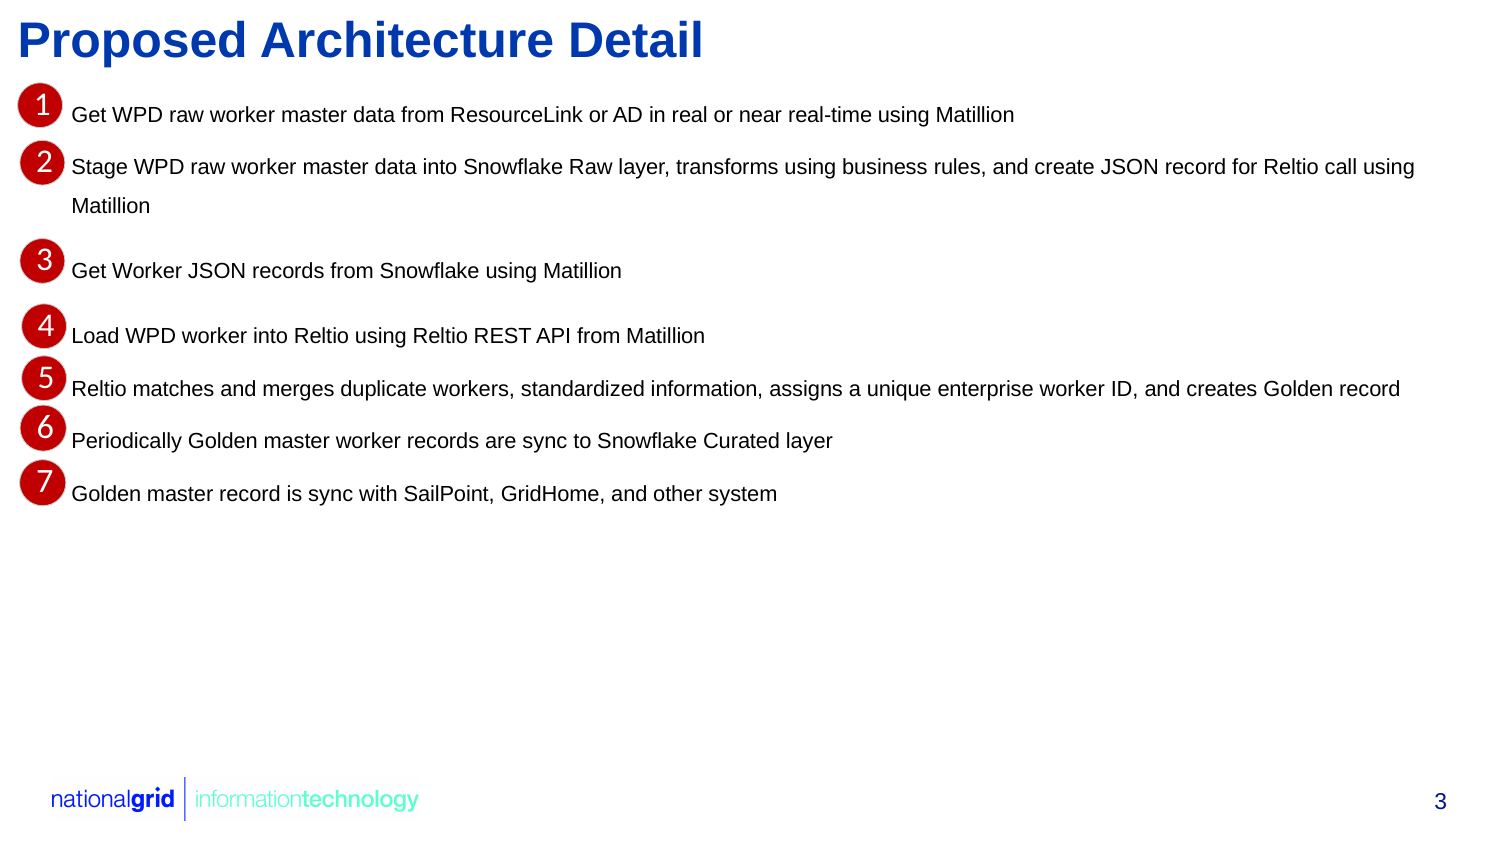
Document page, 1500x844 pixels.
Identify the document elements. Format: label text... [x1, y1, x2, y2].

text_box Proposed Architecture Detail [17, 7, 1499, 70]
picture [13, 226, 74, 521]
picture [12, 70, 72, 200]
text_box Get WPD raw worker master data from ResourceLink or AD in real or near real-time using Matillion Stage WPD raw worker master data into Snowflake Raw layer, transforms using business rules, and create JSON record for Reltio call using Matillion Get Worker JSON records from Snowflake using Matillion Load WPD worker into Reltio using Reltio REST API from Matillion Reltio matches and merges duplicate workers, standardized information, assigns a unique enterprise worker ID, and creates Golden record Periodically Golden master worker records are sync to Snowflake Curated layer Golden master record is sync with SailPoint, GridHome, and other system [12, 70, 1477, 543]
picture [52, 777, 419, 821]
